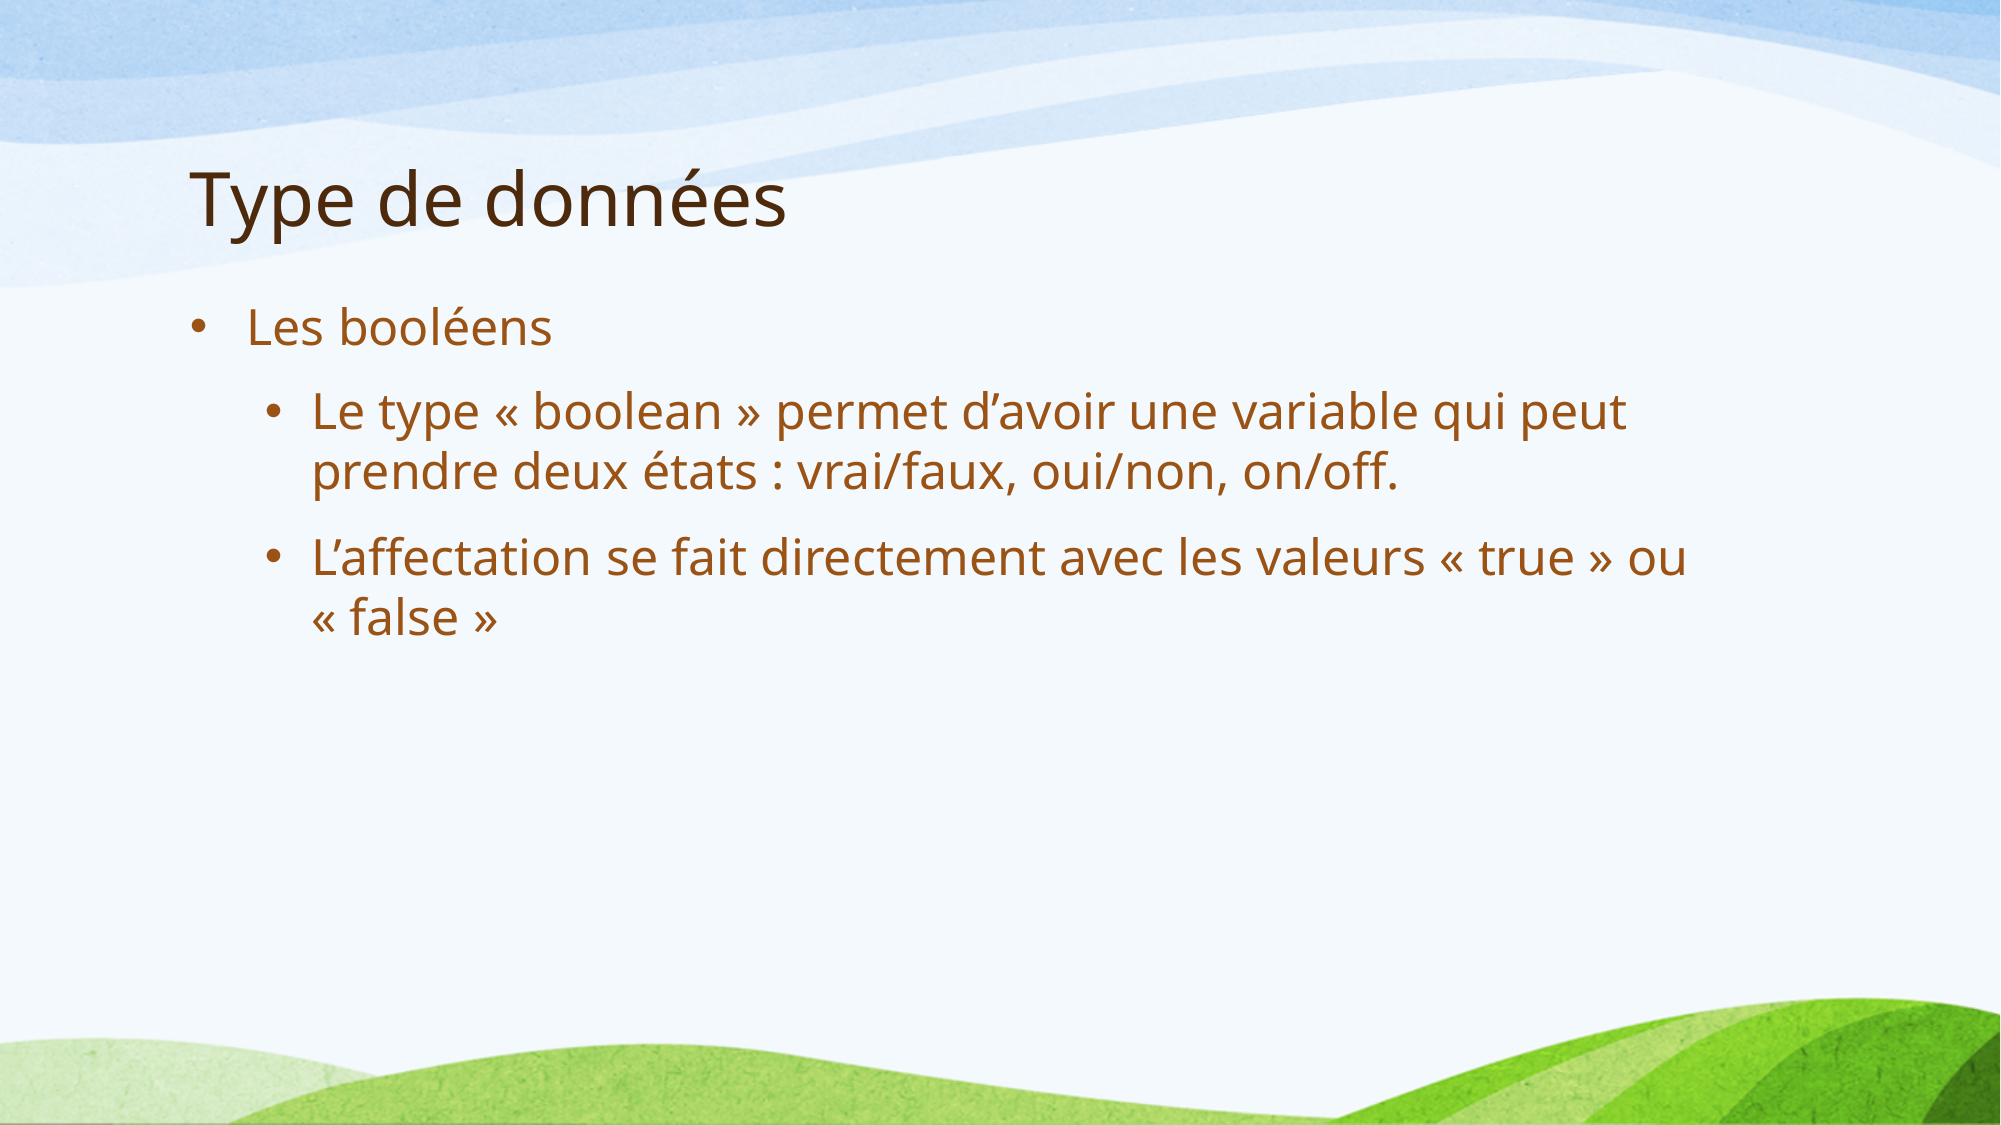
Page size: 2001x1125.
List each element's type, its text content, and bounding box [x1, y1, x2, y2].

list Les booléens Le type « boolean » permet d’avoir une variable qui peut prendre deux états : vrai/faux, oui/non, on/off. L’affectation se fait directement avec les valeurs « true » ou « false » [174, 287, 1825, 982]
picture [0, 0, 2001, 1125]
title Type de données [174, 50, 1825, 250]
